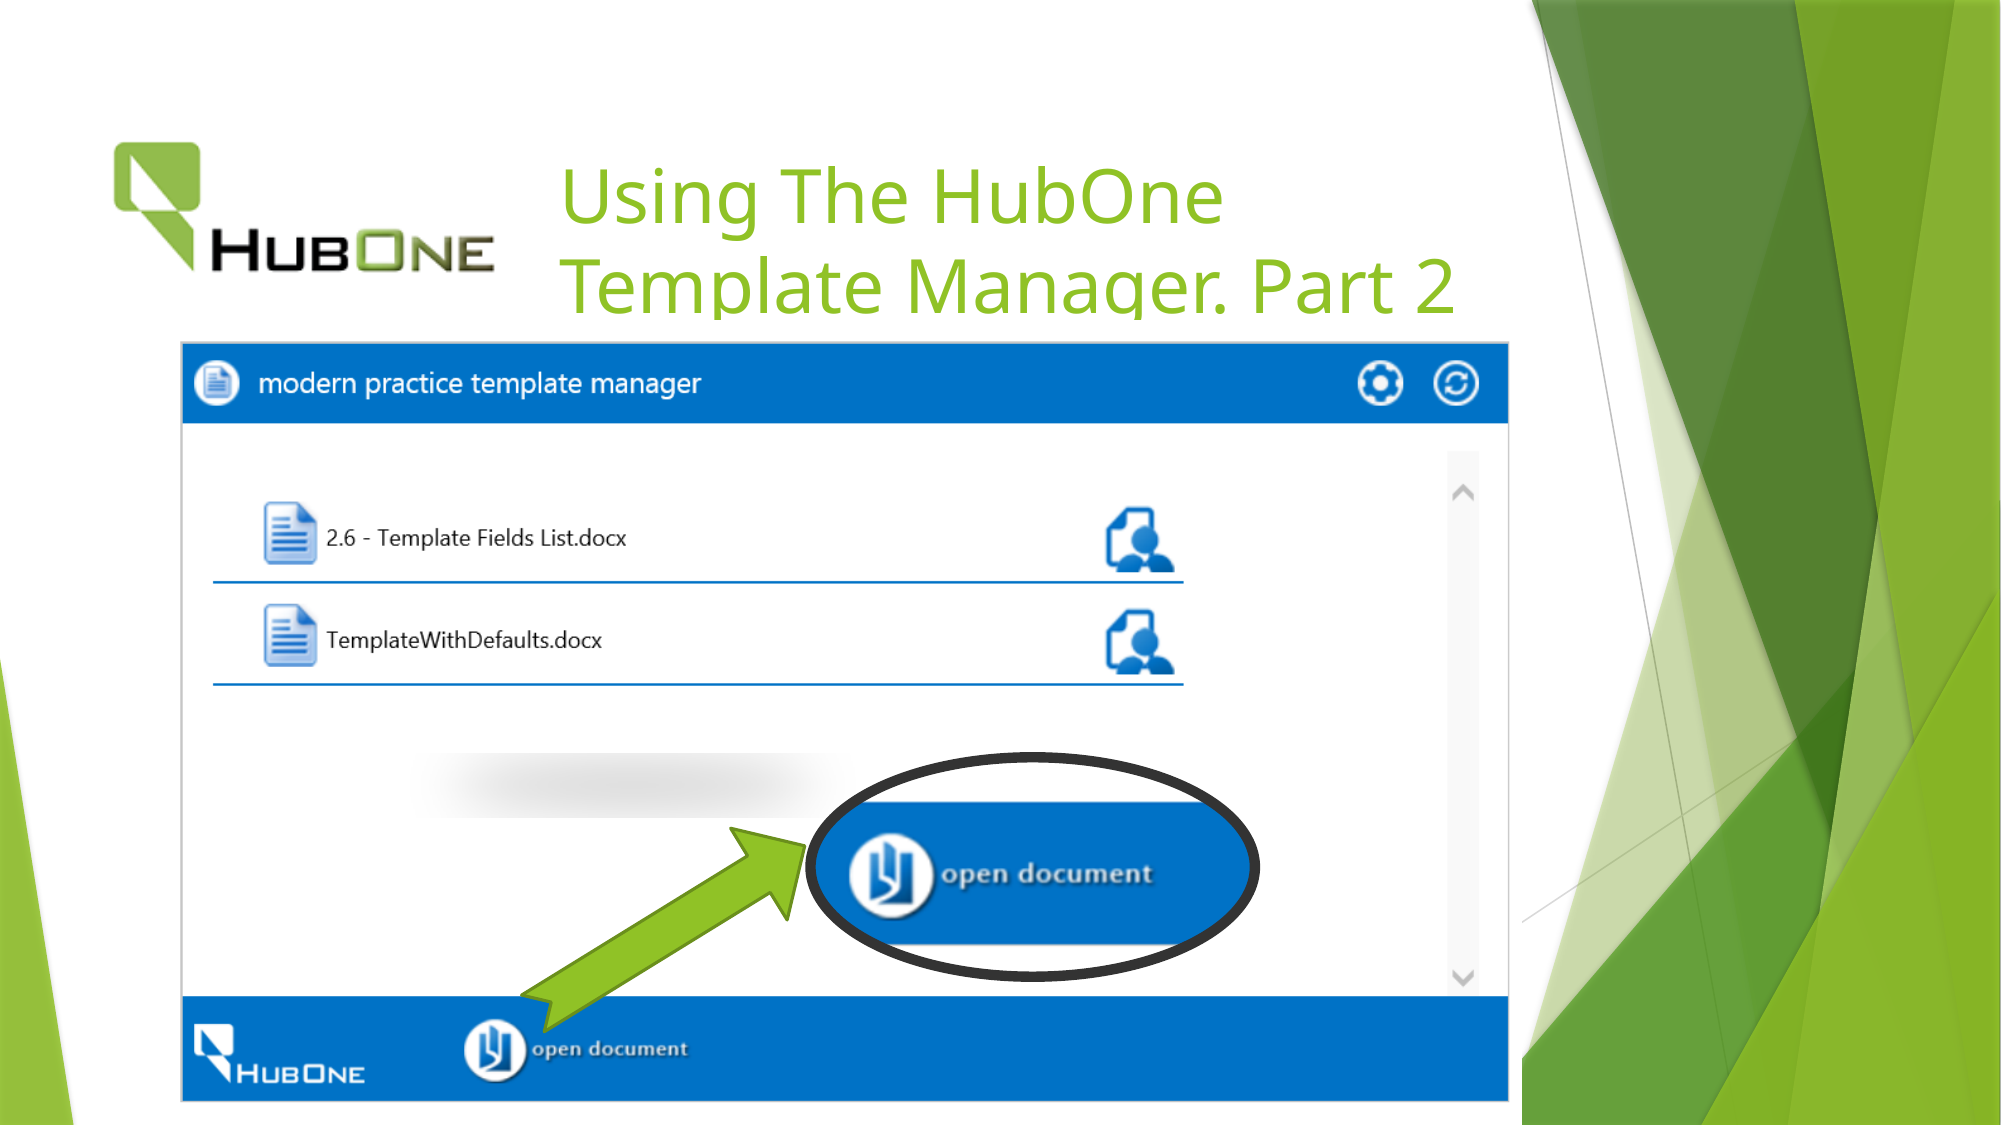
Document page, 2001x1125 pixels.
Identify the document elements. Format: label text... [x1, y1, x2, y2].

title Using The HubOne Template Manager. Part 2 [544, 141, 1522, 276]
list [168, 319, 1522, 1125]
picture [111, 141, 498, 276]
picture [809, 756, 1256, 978]
